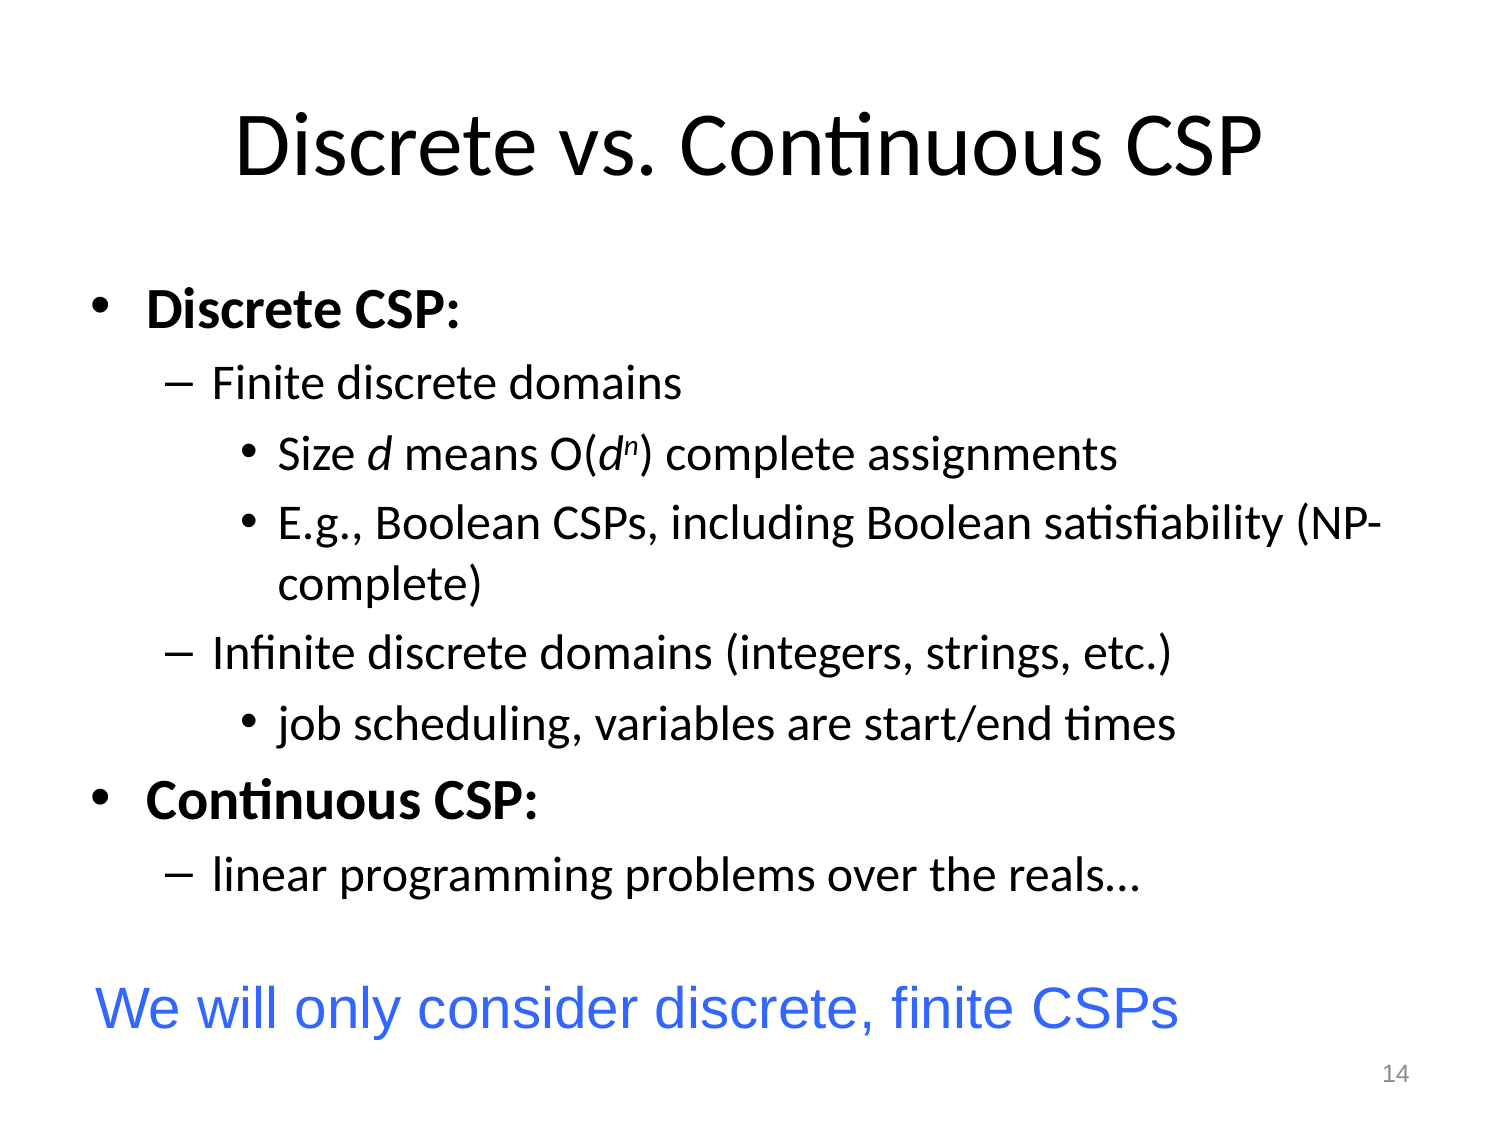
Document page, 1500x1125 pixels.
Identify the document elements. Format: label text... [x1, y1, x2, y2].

slide_number 14 [1074, 1042, 1425, 1103]
text_box We will only consider discrete, finite CSPs [80, 962, 1197, 1048]
list Discrete CSP: Finite discrete domains Size d means O(dn) complete assignments E.g., Boolean CSPs, including Boolean satisfiability (NP-complete) Infinite discrete domains (integers, strings, etc.) job scheduling, variables are start/end times Continuous CSP: linear programming problems over the reals… [75, 262, 1425, 938]
title Discrete vs. Continuous CSP [75, 45, 1425, 233]
